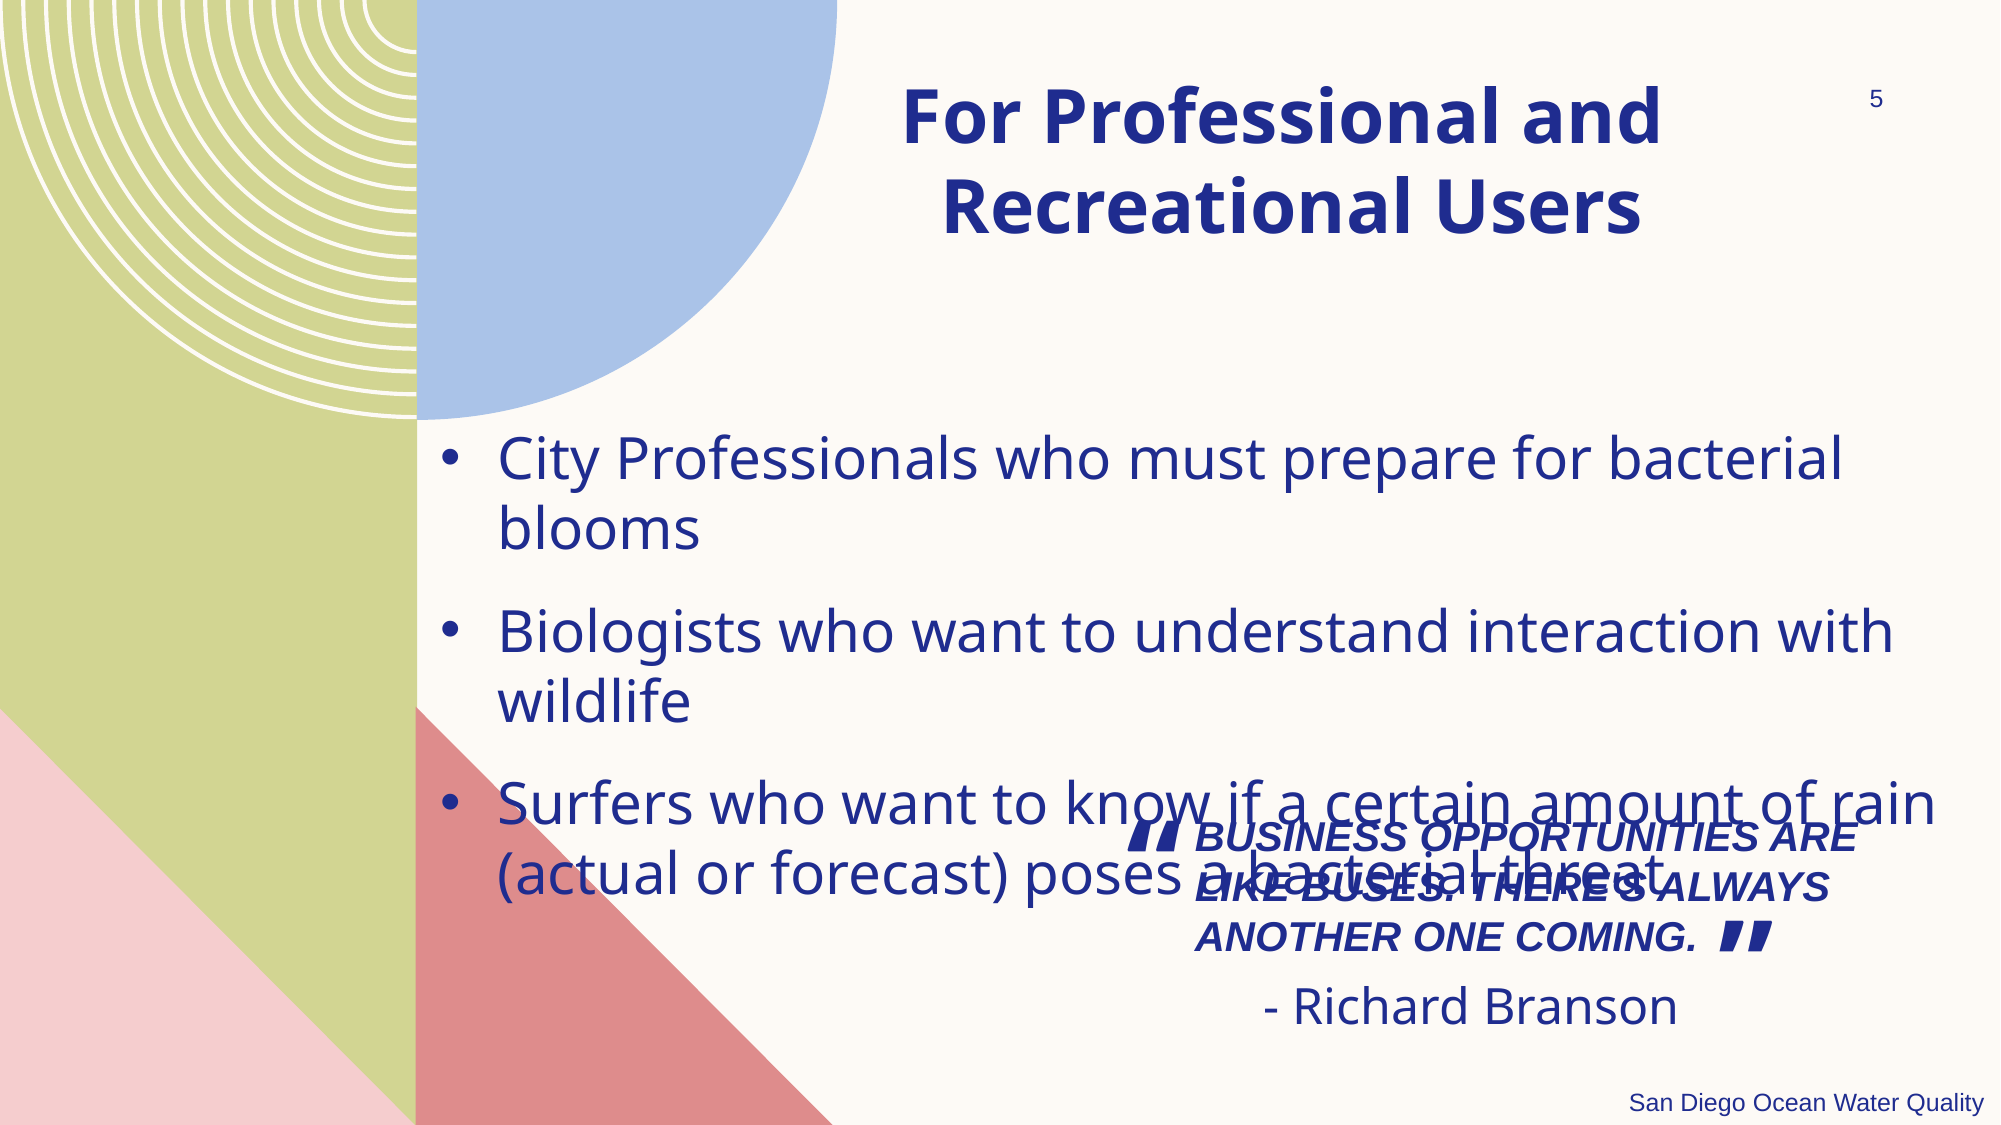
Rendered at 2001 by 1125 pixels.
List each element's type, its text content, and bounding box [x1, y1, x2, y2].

title BUSINESS OPPORTUNITIES ARE LIKE BUSES. THERE'S ALWAYS ANOTHER ONE COMING. [1194, 857, 1954, 1078]
text_box San Diego Ocean Water Quality [1474, 1078, 2000, 1124]
text_box For Professional and Recreational Users [417, 60, 2000, 187]
list - Richard Branson [1263, 974, 1909, 1071]
list “ [1111, 778, 1238, 912]
text_box City Professionals who must prepare for bacterial blooms Biologists who want to understand interaction with wildlife Surfers who want to know if a certain amount of rain (actual or forecast) poses a bacterial threat [425, 414, 2000, 857]
list ” [1703, 877, 1830, 974]
